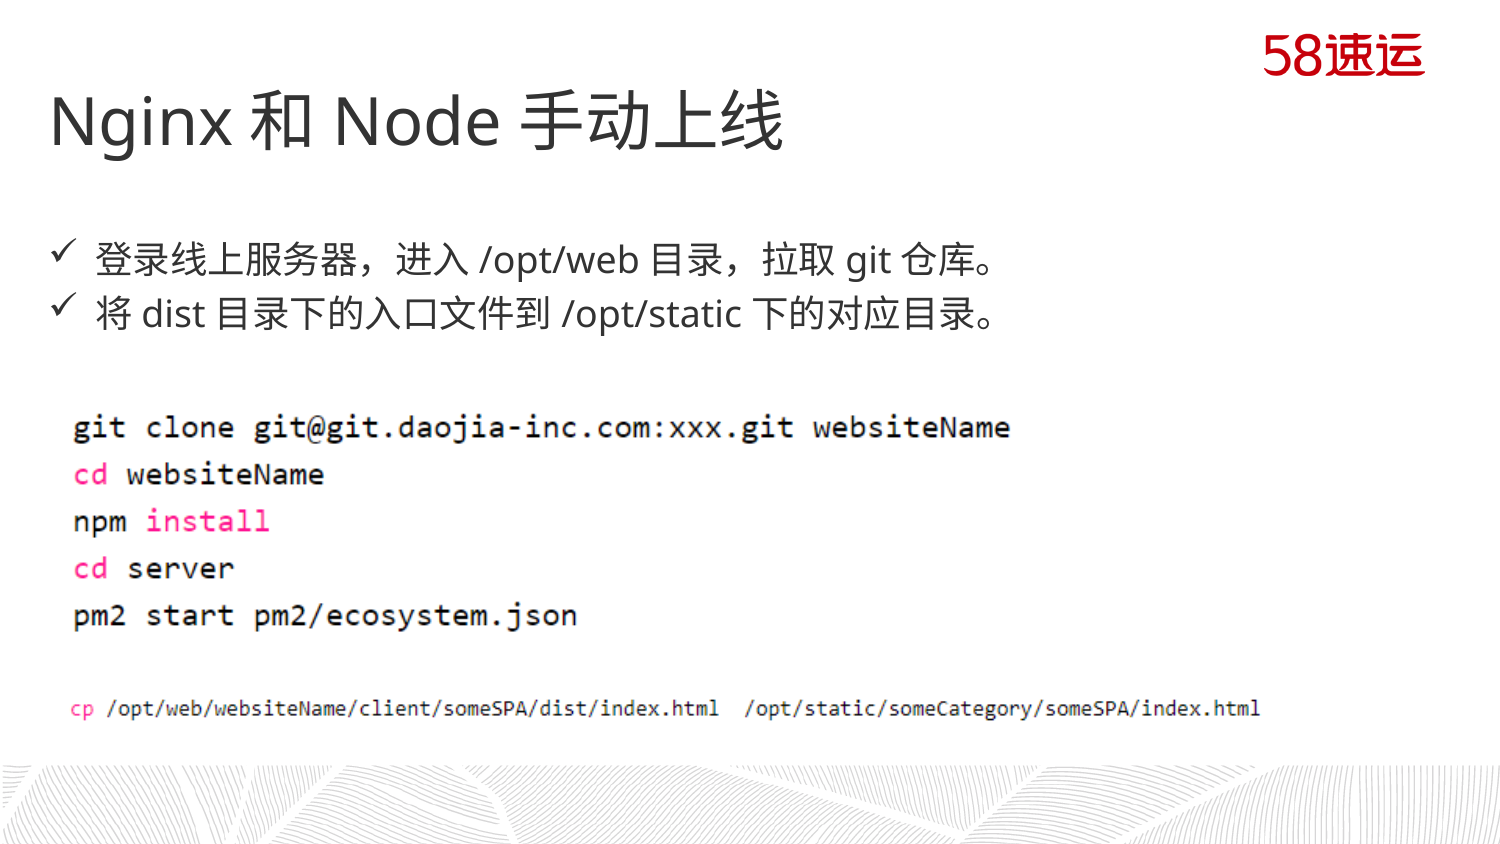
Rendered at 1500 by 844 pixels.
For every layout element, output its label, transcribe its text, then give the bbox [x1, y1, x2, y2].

picture [52, 673, 1288, 746]
text_box 登录线上服务器，进入/opt/web目录，拉取git仓库。 将dist目录下的入口文件到/opt/static下的对应目录。 [33, 220, 1266, 343]
picture [44, 374, 1130, 660]
text_box Nginx和Node手动上线 [33, 48, 1063, 189]
picture [2, 765, 1500, 844]
picture [1264, 33, 1425, 76]
